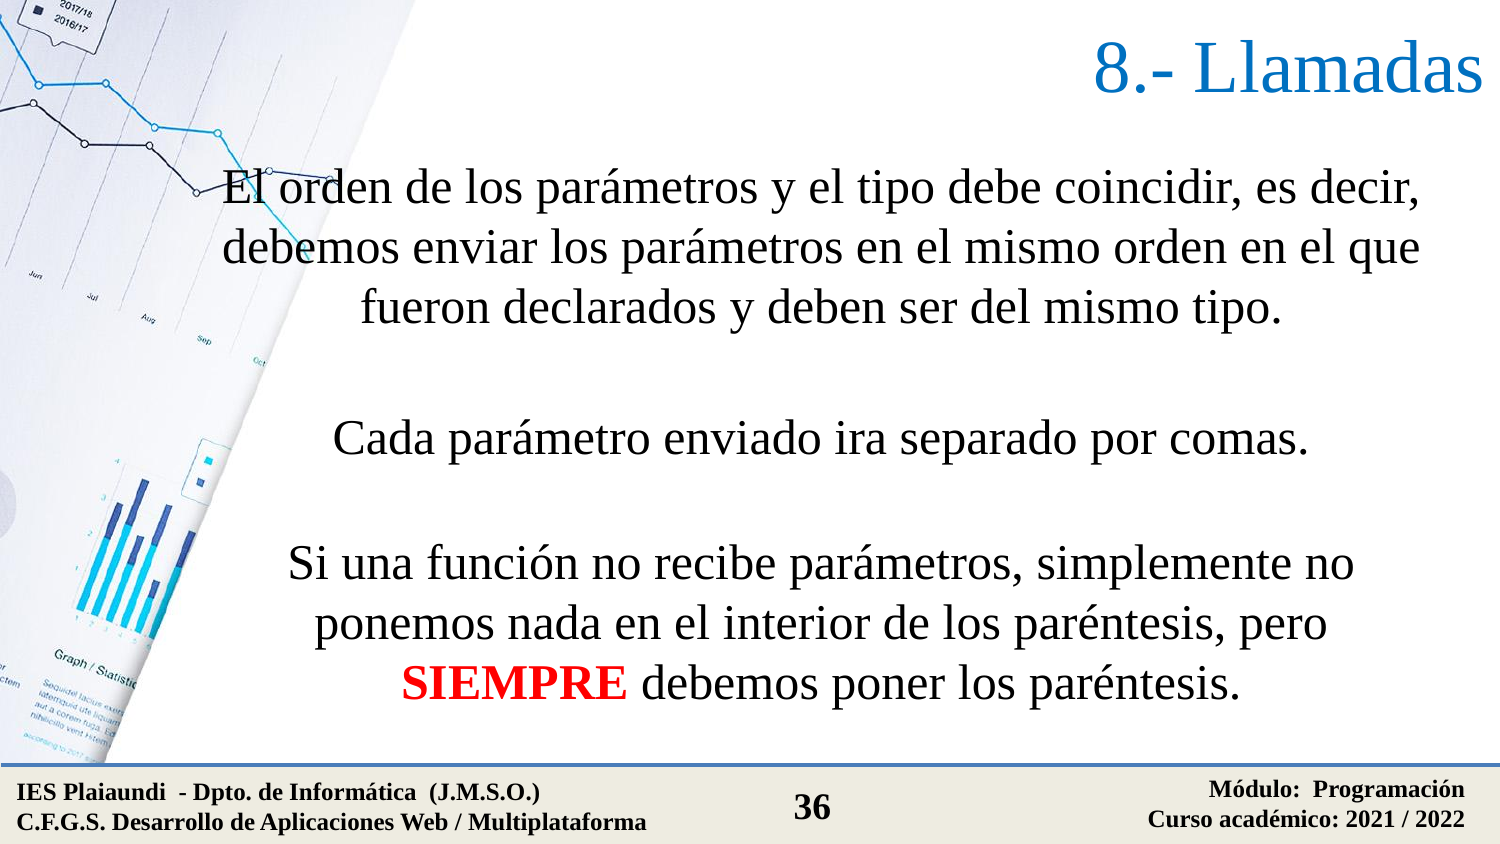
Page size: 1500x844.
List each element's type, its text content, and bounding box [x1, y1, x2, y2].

text_box Si una función no recibe parámetros, simplemente no ponemos nada en el interior de los paréntesis, pero SIEMPRE debemos poner los paréntesis. [198, 521, 1445, 717]
title 8.- Llamadas [197, 0, 1500, 126]
picture [0, 0, 1500, 763]
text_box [1, 764, 1500, 844]
text_box Cada parámetro enviado ira separado por comas. [198, 396, 1445, 472]
text_box El orden de los parámetros y el tipo debe coincidir, es decir, debemos enviar los parámetros en el mismo orden en el que fueron declarados y deben ser del mismo tipo. [198, 146, 1445, 342]
